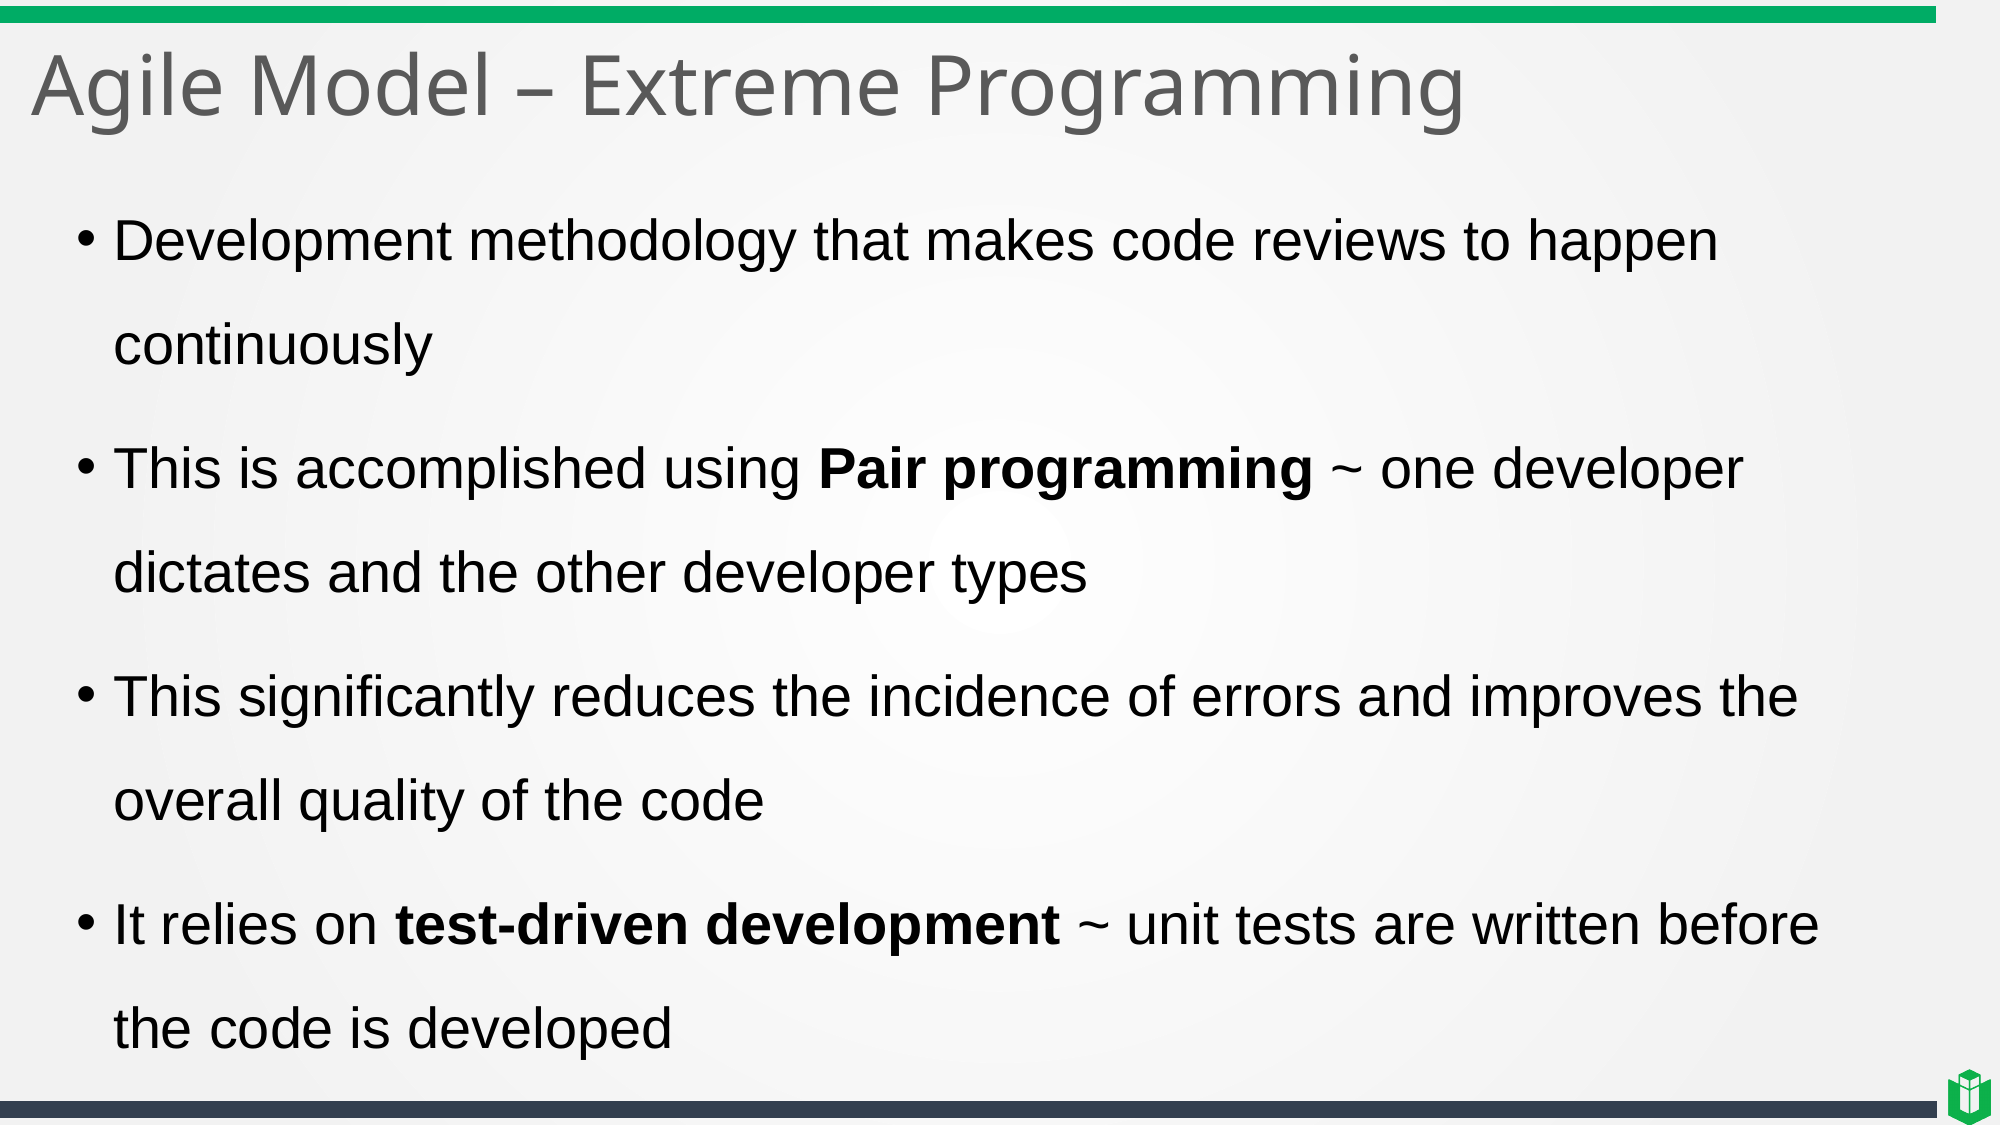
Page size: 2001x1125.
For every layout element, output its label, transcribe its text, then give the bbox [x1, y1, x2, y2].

text_box Development methodology that makes code reviews to happen continuously This is accomplished using Pair programming ~ one developer dictates and the other developer types This significantly reduces the incidence of errors and improves the overall quality of the code It relies on test-driven development ~ unit tests are written before the code is developed [61, 161, 1917, 1076]
title Agile Model – Extreme Programming [16, 28, 1772, 149]
picture [1945, 1068, 1992, 1125]
